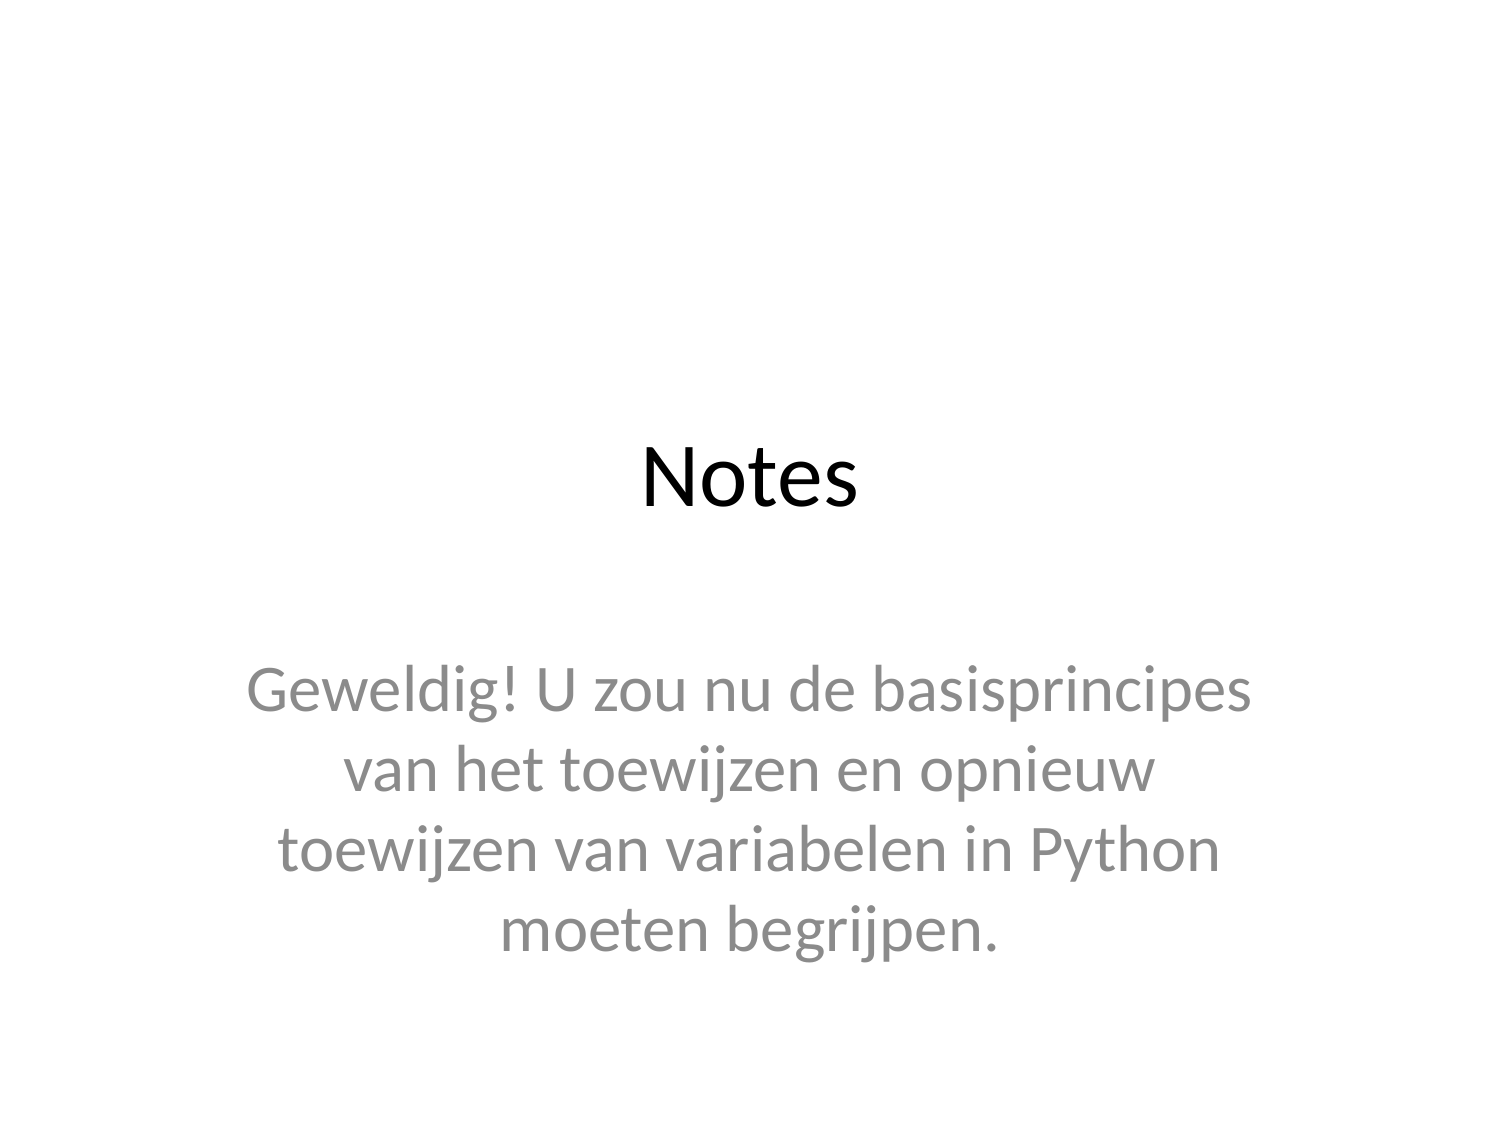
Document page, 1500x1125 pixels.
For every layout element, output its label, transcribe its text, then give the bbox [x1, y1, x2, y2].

title Notes [112, 349, 1388, 591]
subtitle Geweldig! U zou nu de basisprincipes van het toewijzen en opnieuw toewijzen van variabelen in Python moeten begrijpen. [225, 637, 1275, 925]
